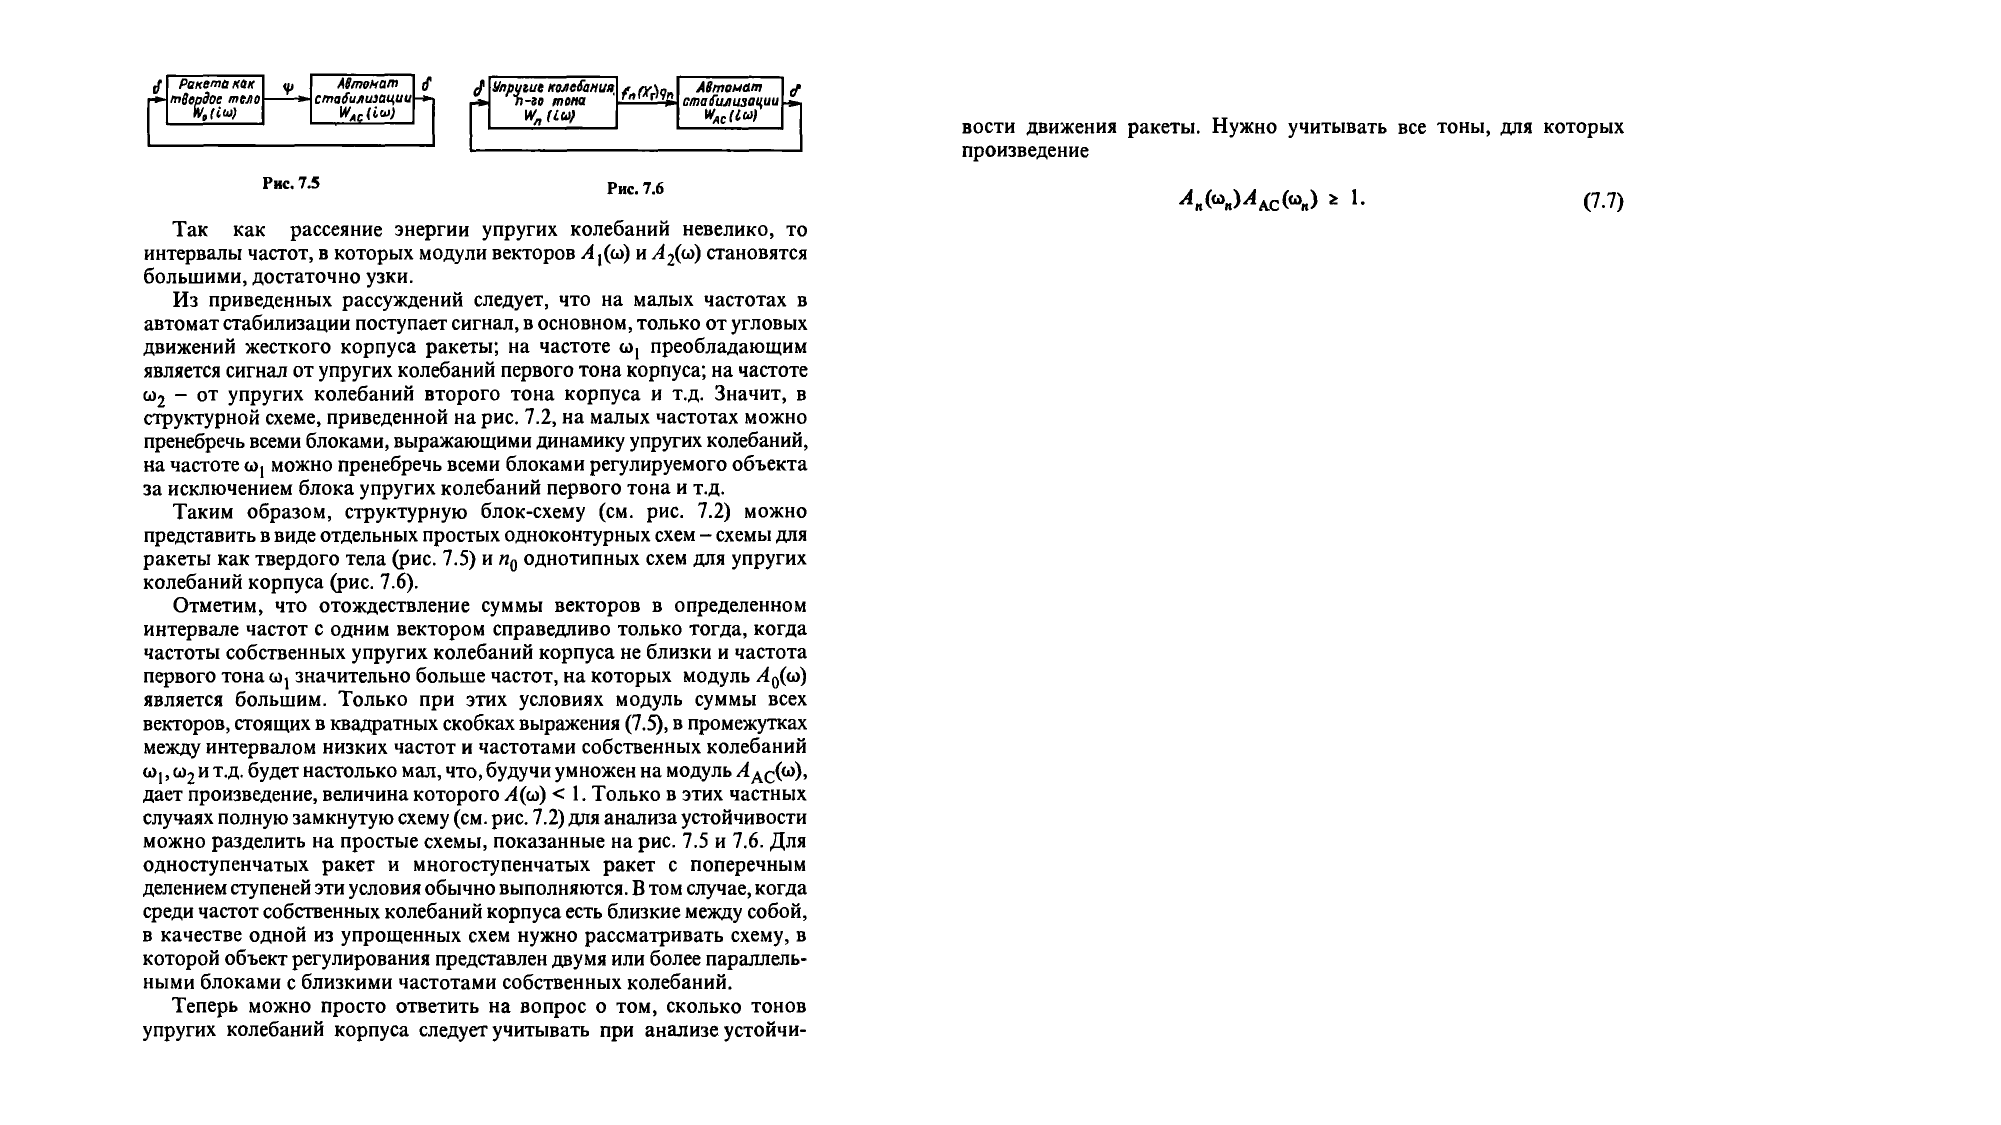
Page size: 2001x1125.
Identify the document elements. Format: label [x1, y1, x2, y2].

picture [938, 78, 1672, 238]
picture [118, 26, 822, 1063]
